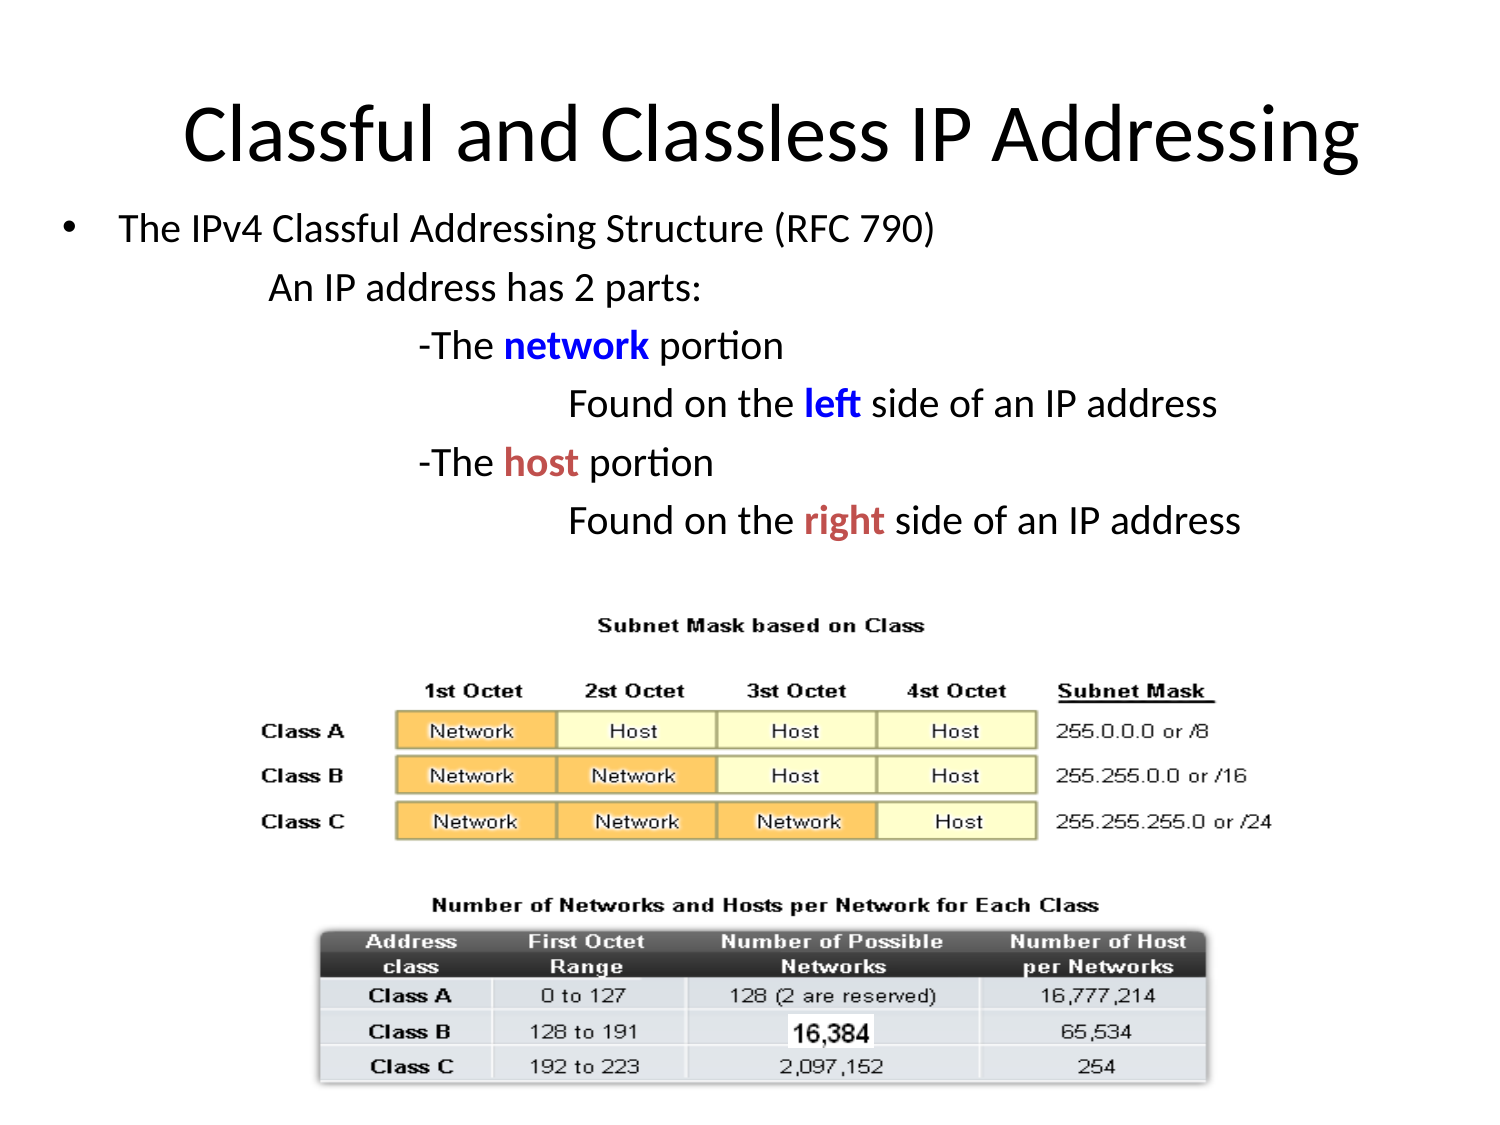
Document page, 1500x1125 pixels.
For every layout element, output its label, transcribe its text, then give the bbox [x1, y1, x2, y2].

picture [247, 616, 1279, 1093]
title Classful and Classless IP Addressing [104, 59, 1441, 193]
list The IPv4 Classful Addressing Structure (RFC 790) An IP address has 2 parts: -The network portion Found on the left side of an IP address -The host portion Found on the right side of an IP address [47, 193, 1449, 753]
